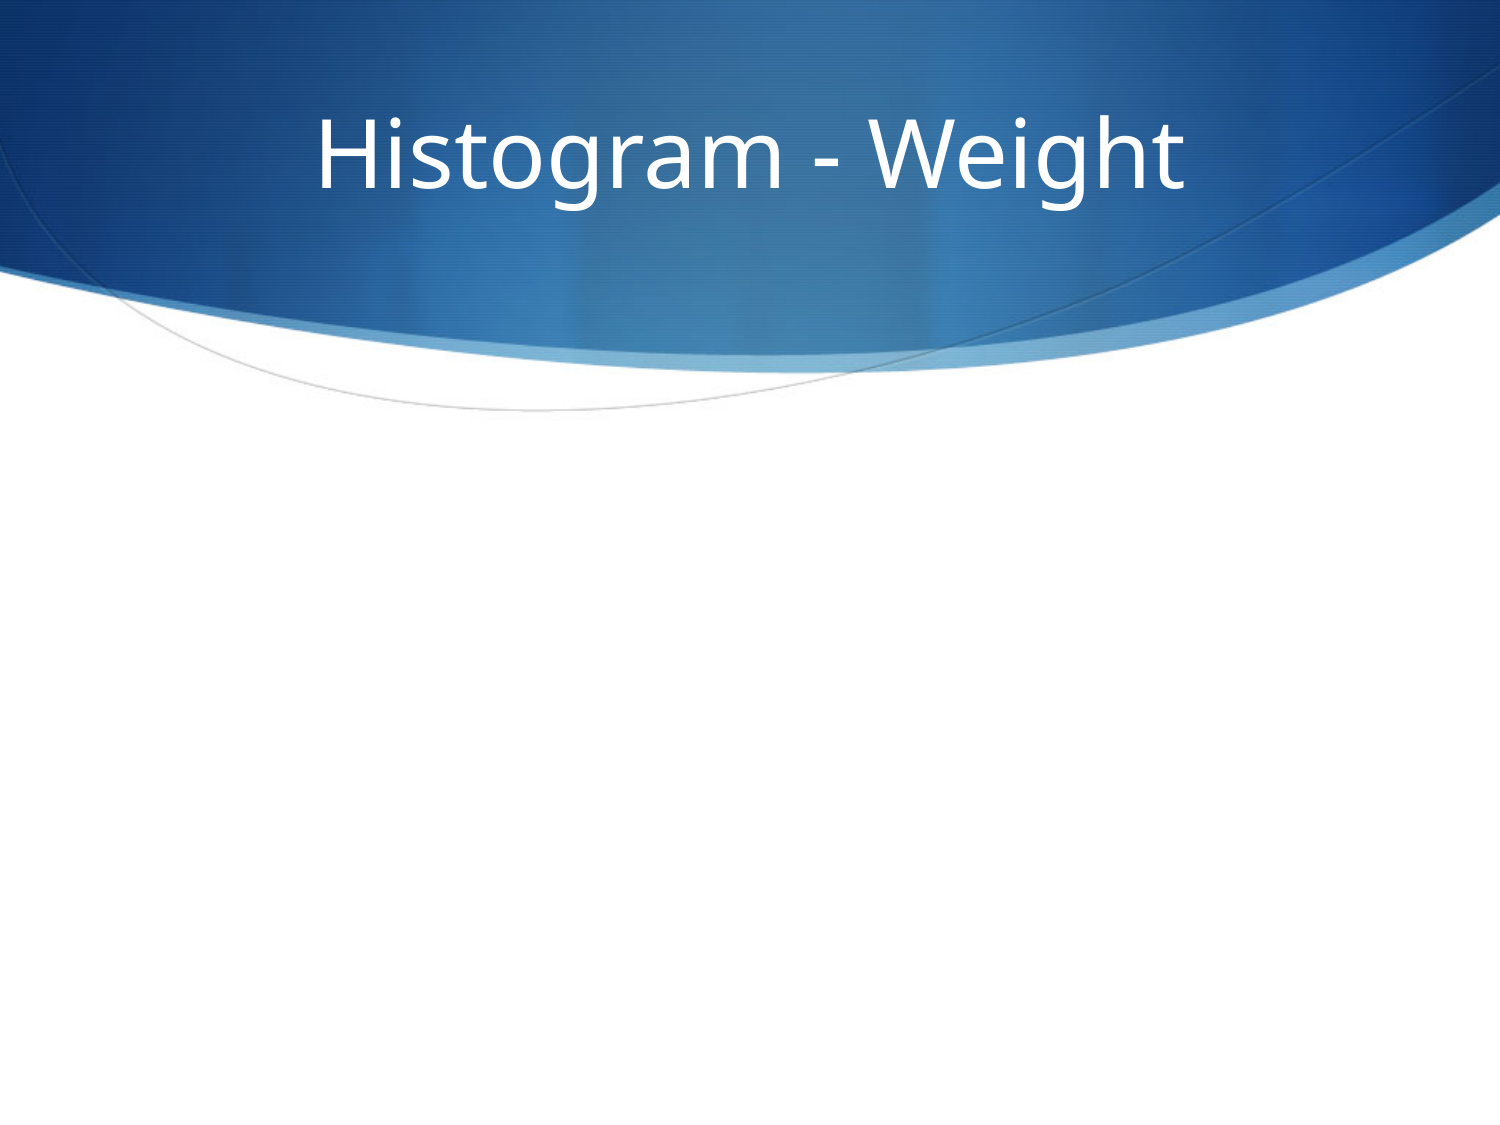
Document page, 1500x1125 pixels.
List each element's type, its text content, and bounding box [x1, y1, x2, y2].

title Histogram - Weight [75, 56, 1425, 245]
picture [0, 0, 1500, 1125]
